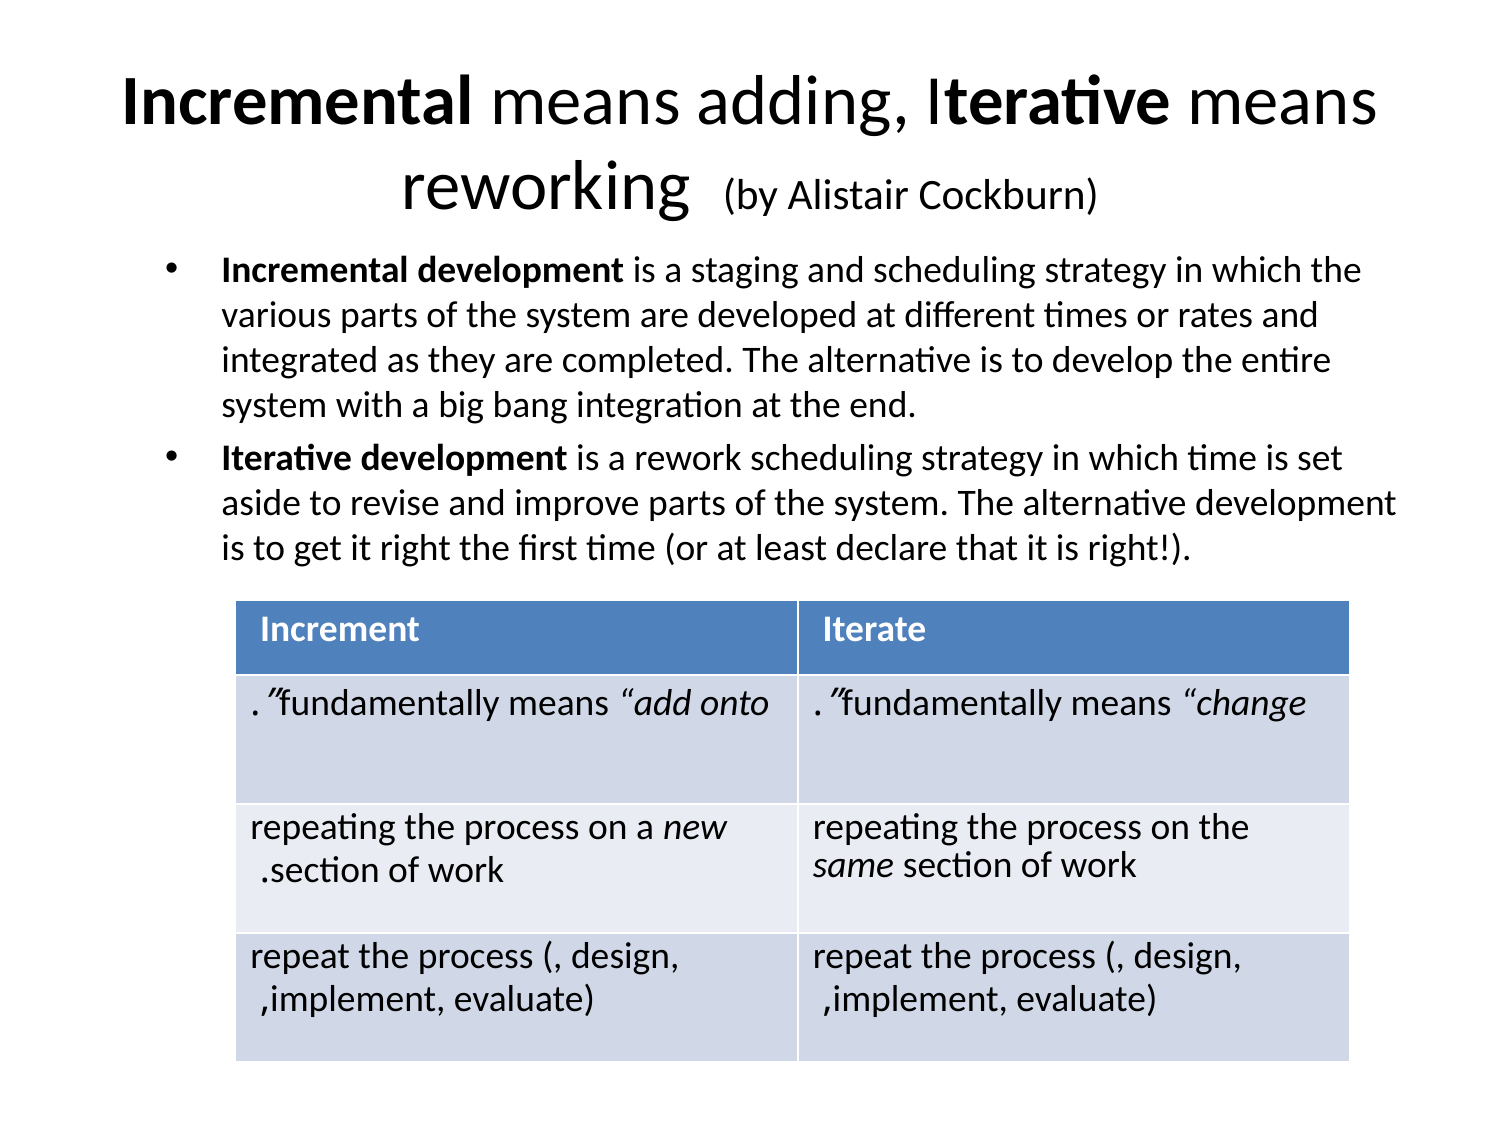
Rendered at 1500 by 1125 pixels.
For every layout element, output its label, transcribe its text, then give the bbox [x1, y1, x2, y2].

list Incremental development is a staging and scheduling strategy in which the various parts of the system are developed at different times or rates and integrated as they are completed. The alternative is to develop the entire system with a big bang integration at the end. Iterative development is a rework scheduling strategy in which time is set aside to revise and improve parts of the system. The alternative development is to get it right the first time (or at least declare that it is right!). [150, 237, 1425, 988]
table_cell fundamentally means “add onto”. [236, 676, 797, 803]
table_header Iterate [799, 601, 1349, 674]
table_cell repeat the process (, design, implement, evaluate), [236, 934, 797, 1061]
table_cell fundamentally means “change”. [799, 676, 1349, 803]
table_cell repeating the process on a new section of work. [236, 805, 797, 932]
table_cell repeat the process (, design, implement, evaluate), [799, 934, 1349, 1061]
title Incremental means adding, Iterative means reworking (by Alistair Cockburn) [75, 45, 1425, 233]
table_header Increment [236, 601, 797, 674]
table_cell repeating the process on the same section of work [799, 805, 1349, 932]
